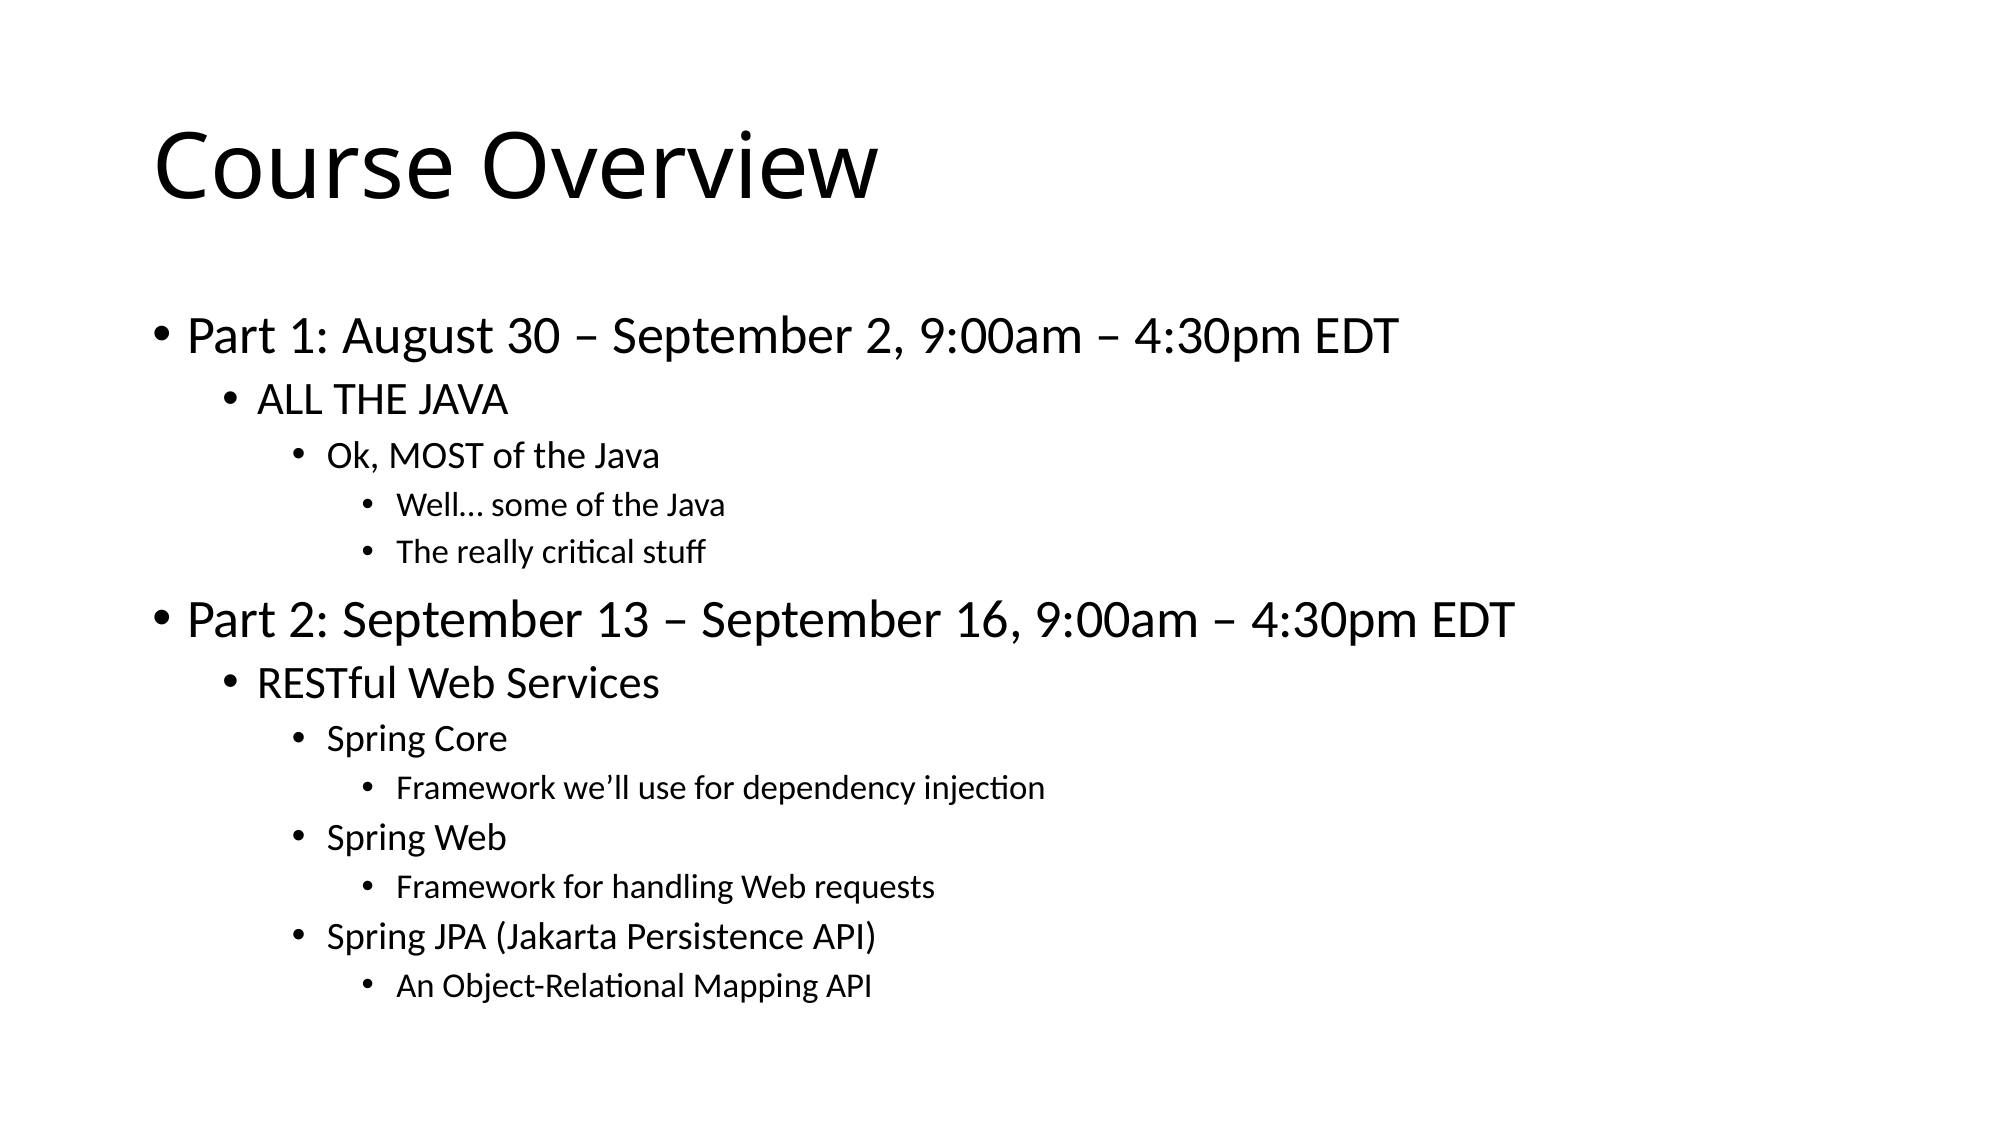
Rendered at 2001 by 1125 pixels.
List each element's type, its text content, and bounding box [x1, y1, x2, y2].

title Course Overview [137, 59, 1863, 278]
list Part 1: August 30 – September 2, 9:00am – 4:30pm EDT ALL THE JAVA Ok, MOST of the Java Well… some of the Java The really critical stuff Part 2: September 13 – September 16, 9:00am – 4:30pm EDT RESTful Web Services Spring Core Framework we’ll use for dependency injection Spring Web Framework for handling Web requests Spring JPA (Jakarta Persistence API) An Object-Relational Mapping API [137, 299, 1863, 1014]
